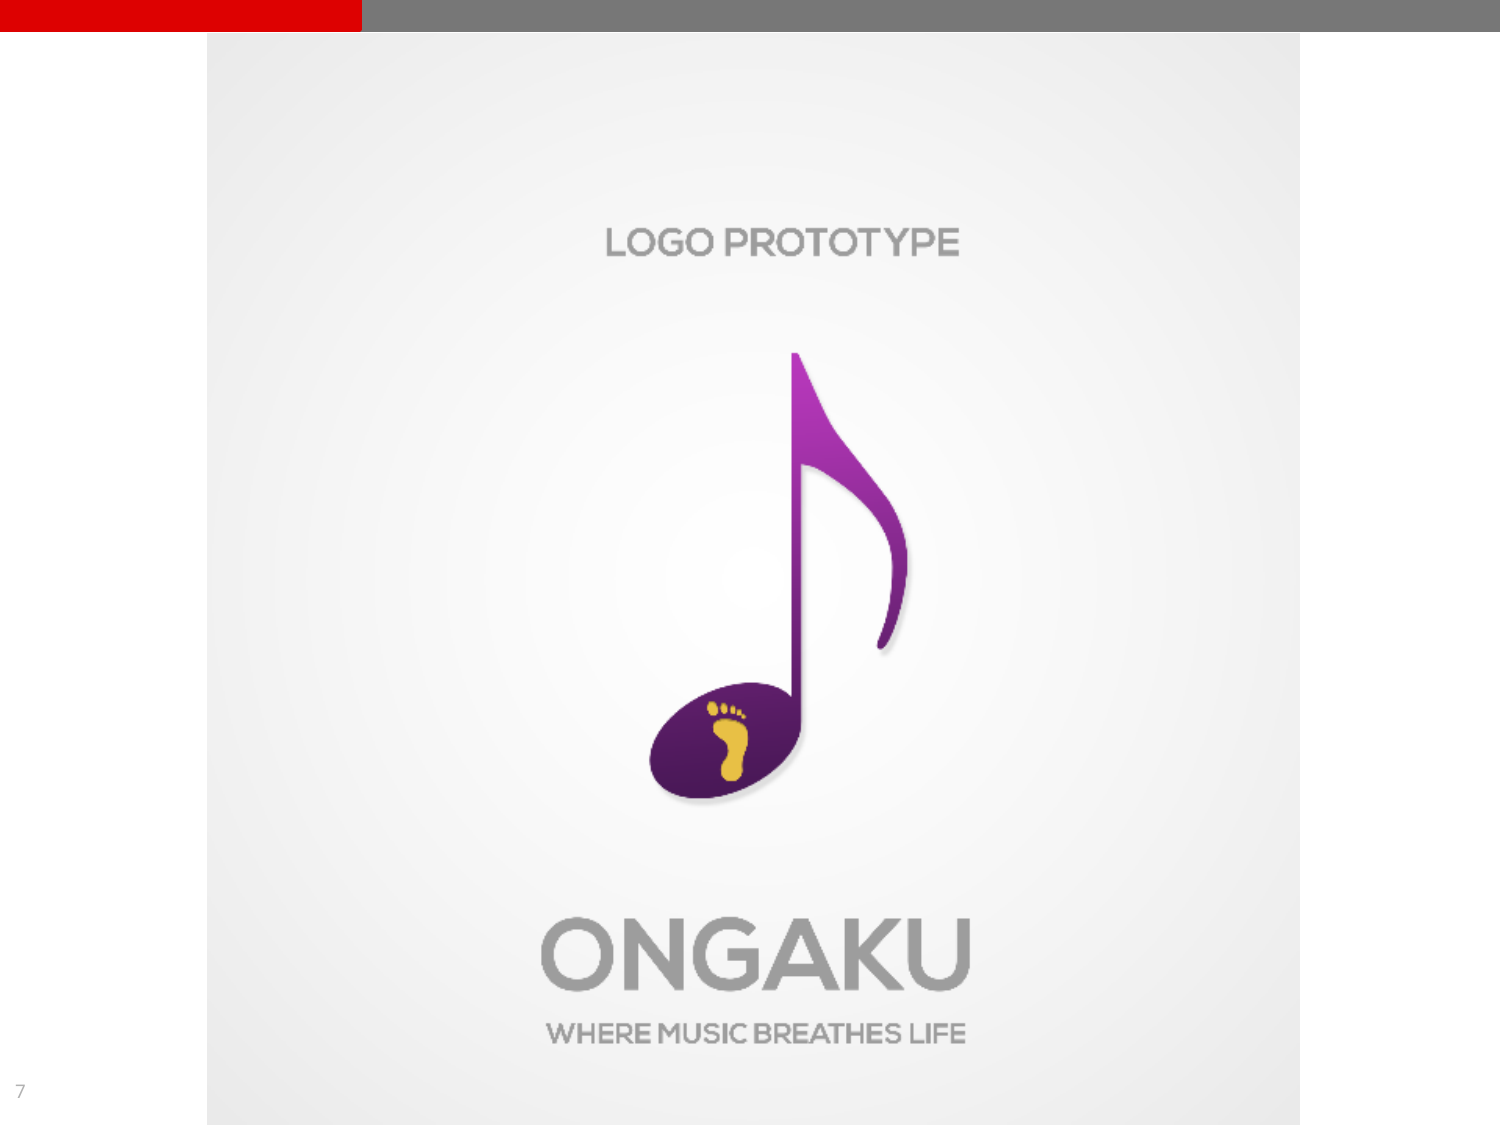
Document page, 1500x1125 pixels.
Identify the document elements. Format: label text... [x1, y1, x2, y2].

slide_number 7 [0, 1062, 202, 1123]
picture [207, 33, 1300, 1125]
